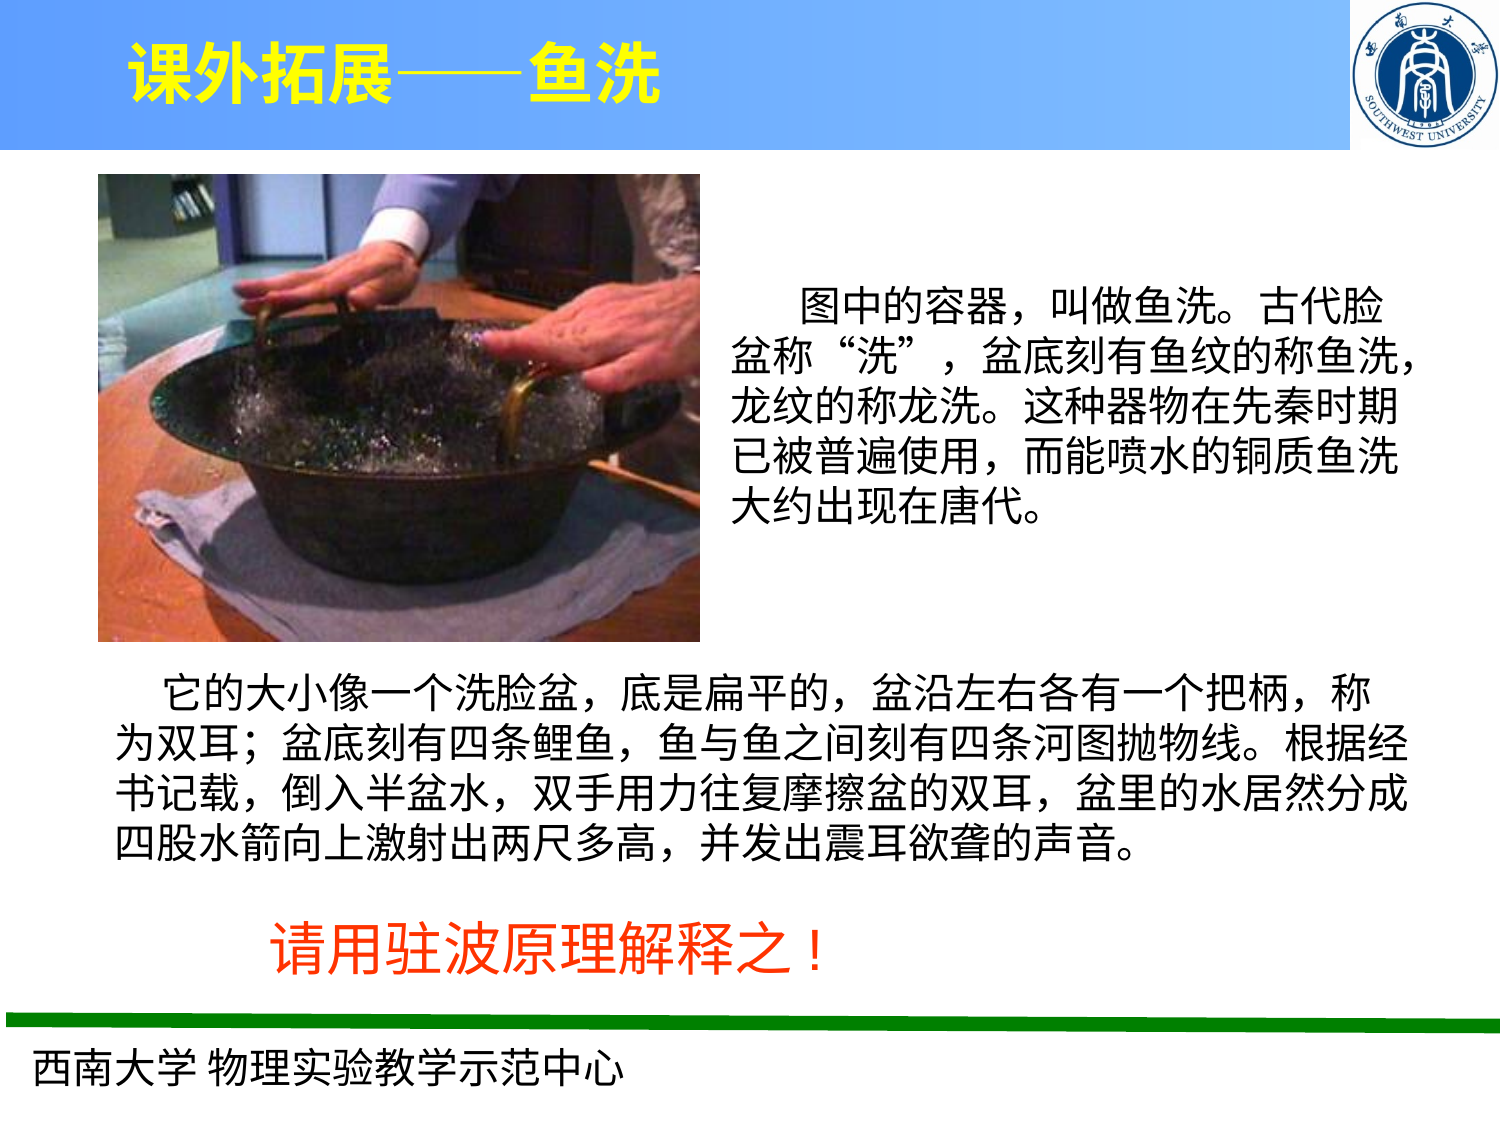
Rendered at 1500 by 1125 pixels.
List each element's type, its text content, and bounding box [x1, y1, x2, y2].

text_box 请用驻波原理解释之! [253, 905, 1379, 990]
text_box 西南大学 物理实验教学示范中心 [16, 1024, 813, 1100]
picture [1349, 0, 1500, 151]
picture [98, 174, 701, 642]
text_box 课外拓展——鱼洗 [112, 19, 1344, 125]
text_box 图中的容器，叫做鱼洗。古代脸盆称“洗”，盆底刻有鱼纹的称鱼洗，龙纹的称龙洗。这种器物在先秦时期已被普遍使用，而能喷水的铜质鱼洗大约出现在唐代。 [716, 272, 1425, 538]
text_box [0, 0, 1347, 150]
text_box 它的大小像一个洗脸盆，底是扁平的，盆沿左右各有一个把柄，称为双耳；盆底刻有四条鲤鱼，鱼与鱼之间刻有四条河图抛物线。根据经书记载，倒入半盆水，双手用力往复摩擦盆的双耳，盆里的水居然分成四股水箭向上激射出两尺多高，并发出震耳欲聋的声音。 [99, 659, 1425, 875]
